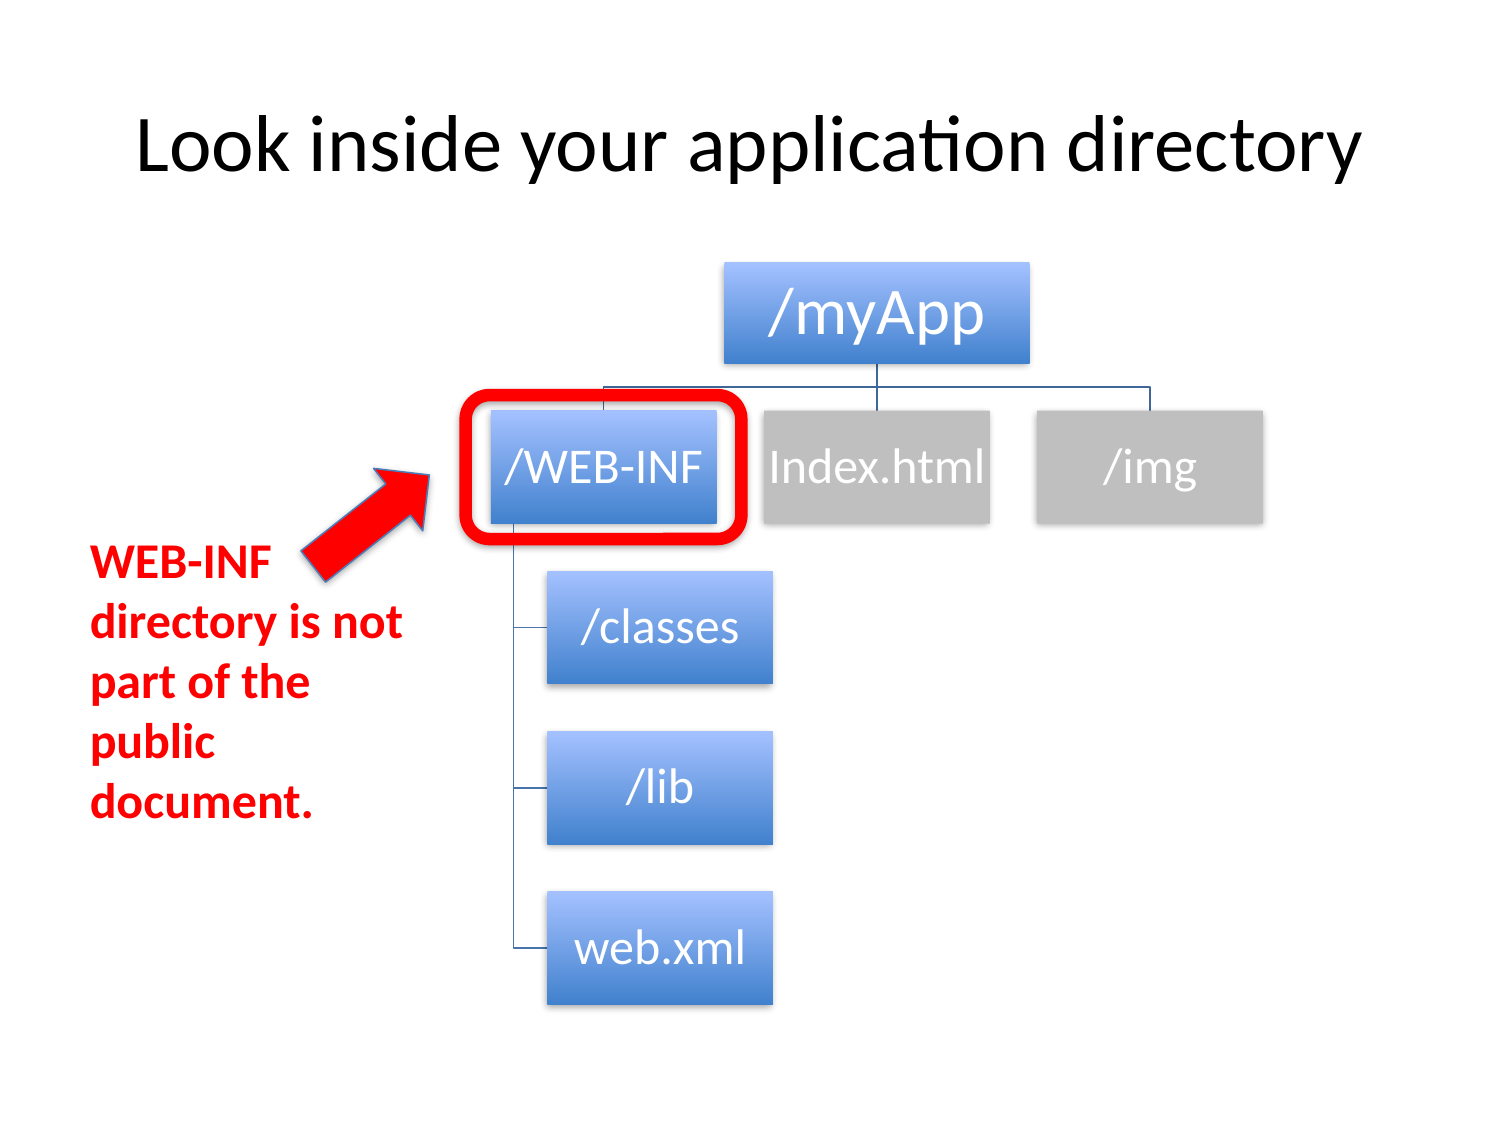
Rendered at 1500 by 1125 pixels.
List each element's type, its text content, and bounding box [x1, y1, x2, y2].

title Look inside your application directory [75, 45, 1425, 233]
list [292, 262, 1462, 1006]
text_box WEB-INF directory is not part of the public document. [75, 520, 287, 836]
